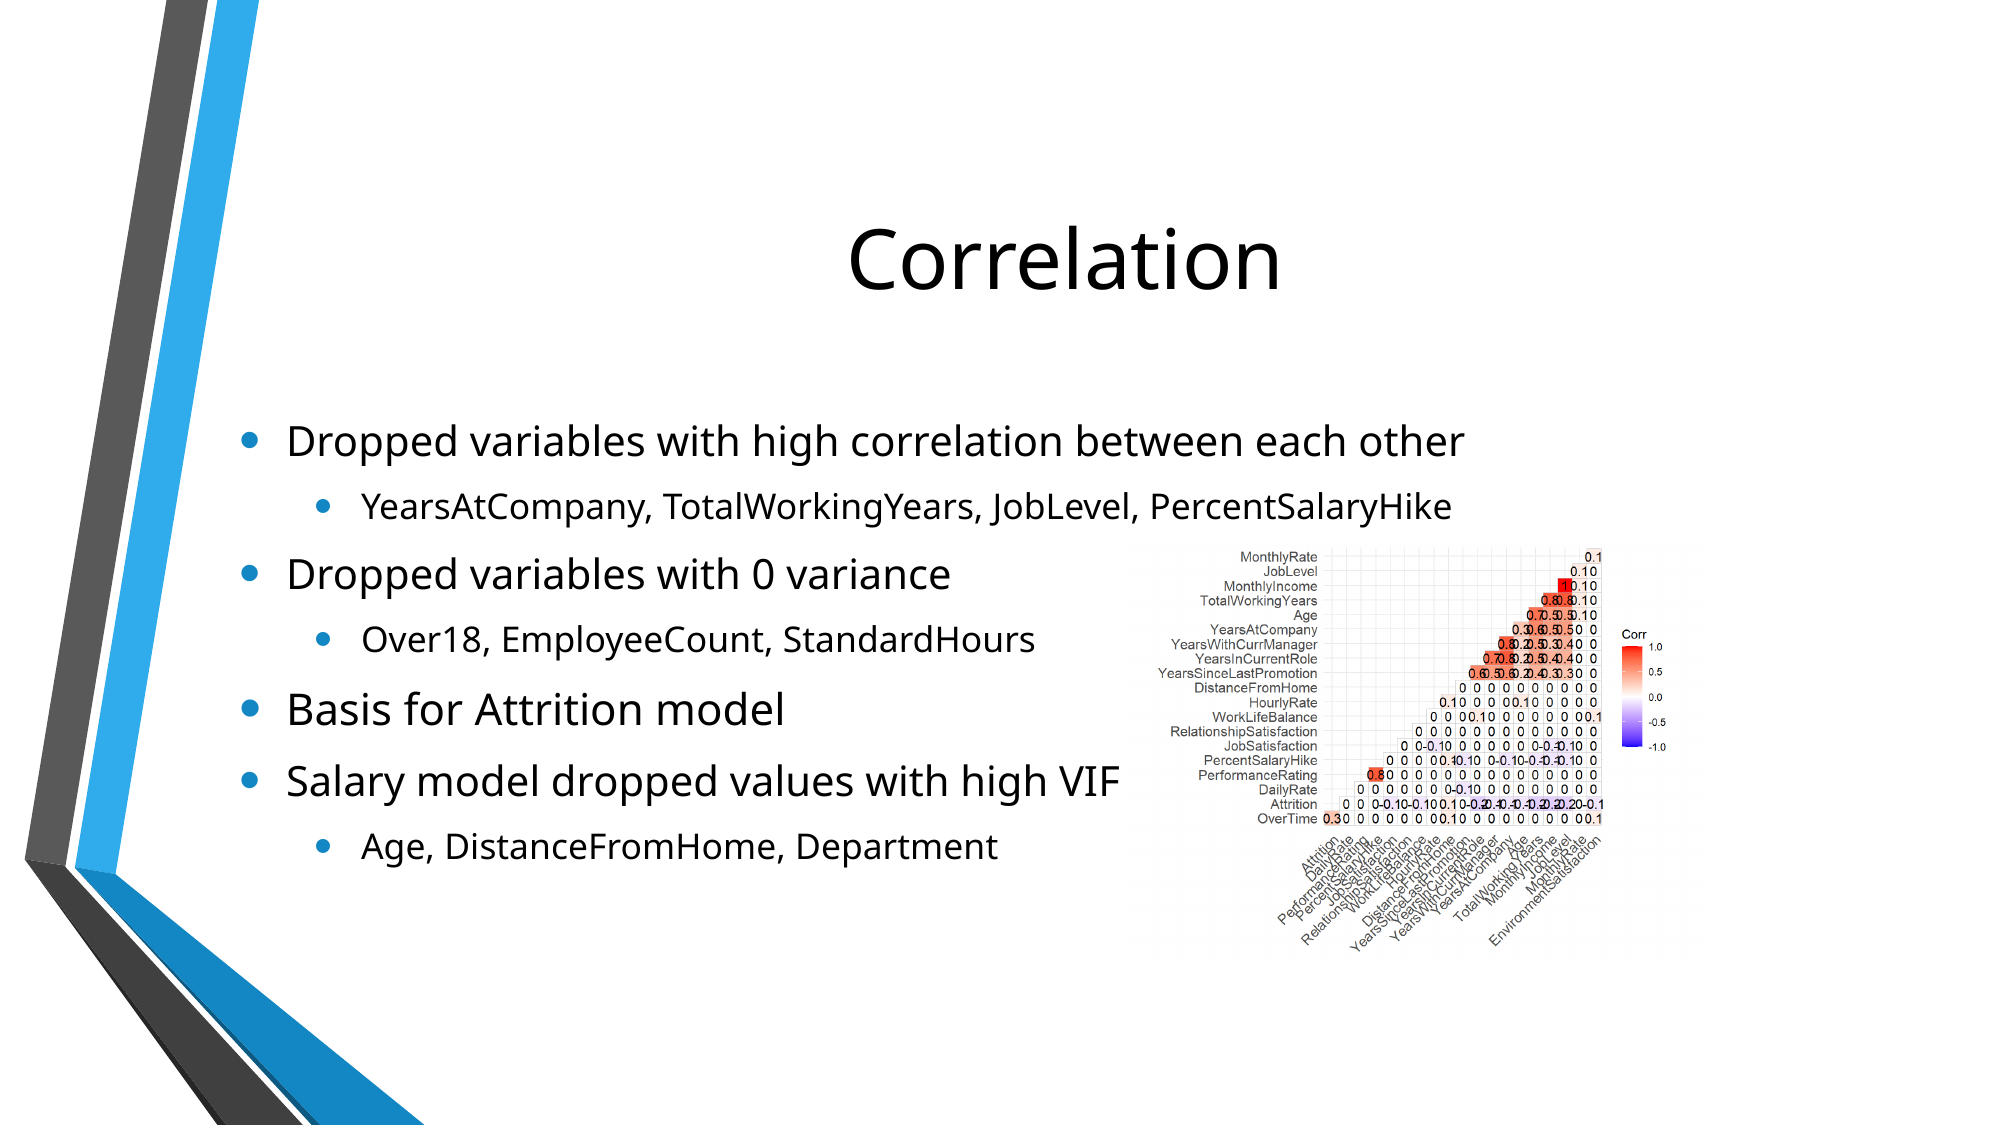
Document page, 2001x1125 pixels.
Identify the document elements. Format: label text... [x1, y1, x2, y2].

title Correlation [243, 112, 1887, 400]
list Dropped variables with high correlation between each other YearsAtCompany, TotalWorkingYears, JobLevel, PercentSalaryHike Dropped variables with 0 variance Over18, EmployeeCount, StandardHours Basis for Attrition model Salary model dropped values with high VIF Age, DistanceFromHome, Department [224, 407, 1868, 920]
picture [1121, 541, 1709, 961]
